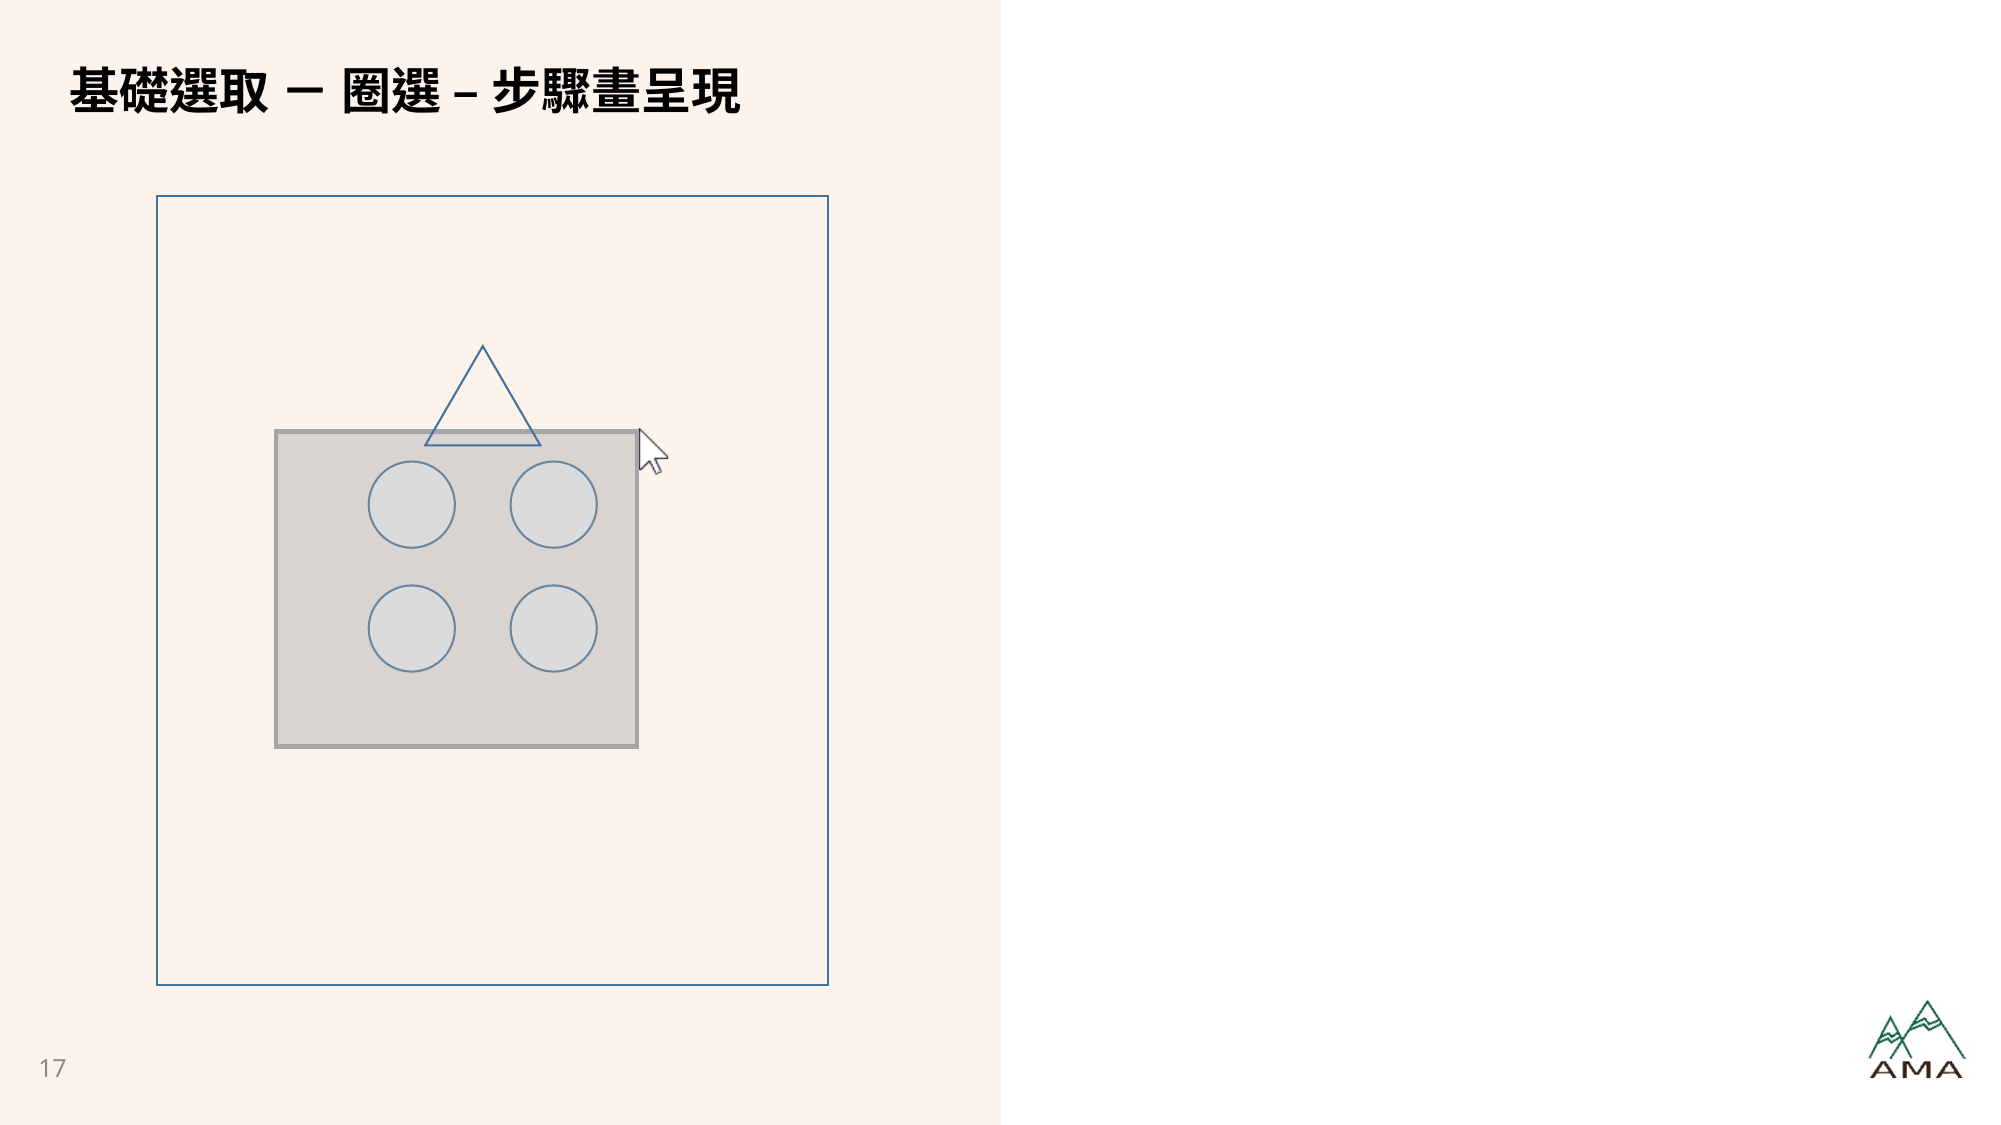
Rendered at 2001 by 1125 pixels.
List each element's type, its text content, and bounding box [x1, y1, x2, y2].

picture [1857, 987, 1974, 1092]
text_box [368, 461, 597, 672]
picture [604, 389, 724, 517]
slide_number 17 [23, 1039, 124, 1099]
text_box [156, 195, 829, 986]
title 基礎選取 － 圈選 – 步驟畫呈現 [54, 59, 947, 127]
